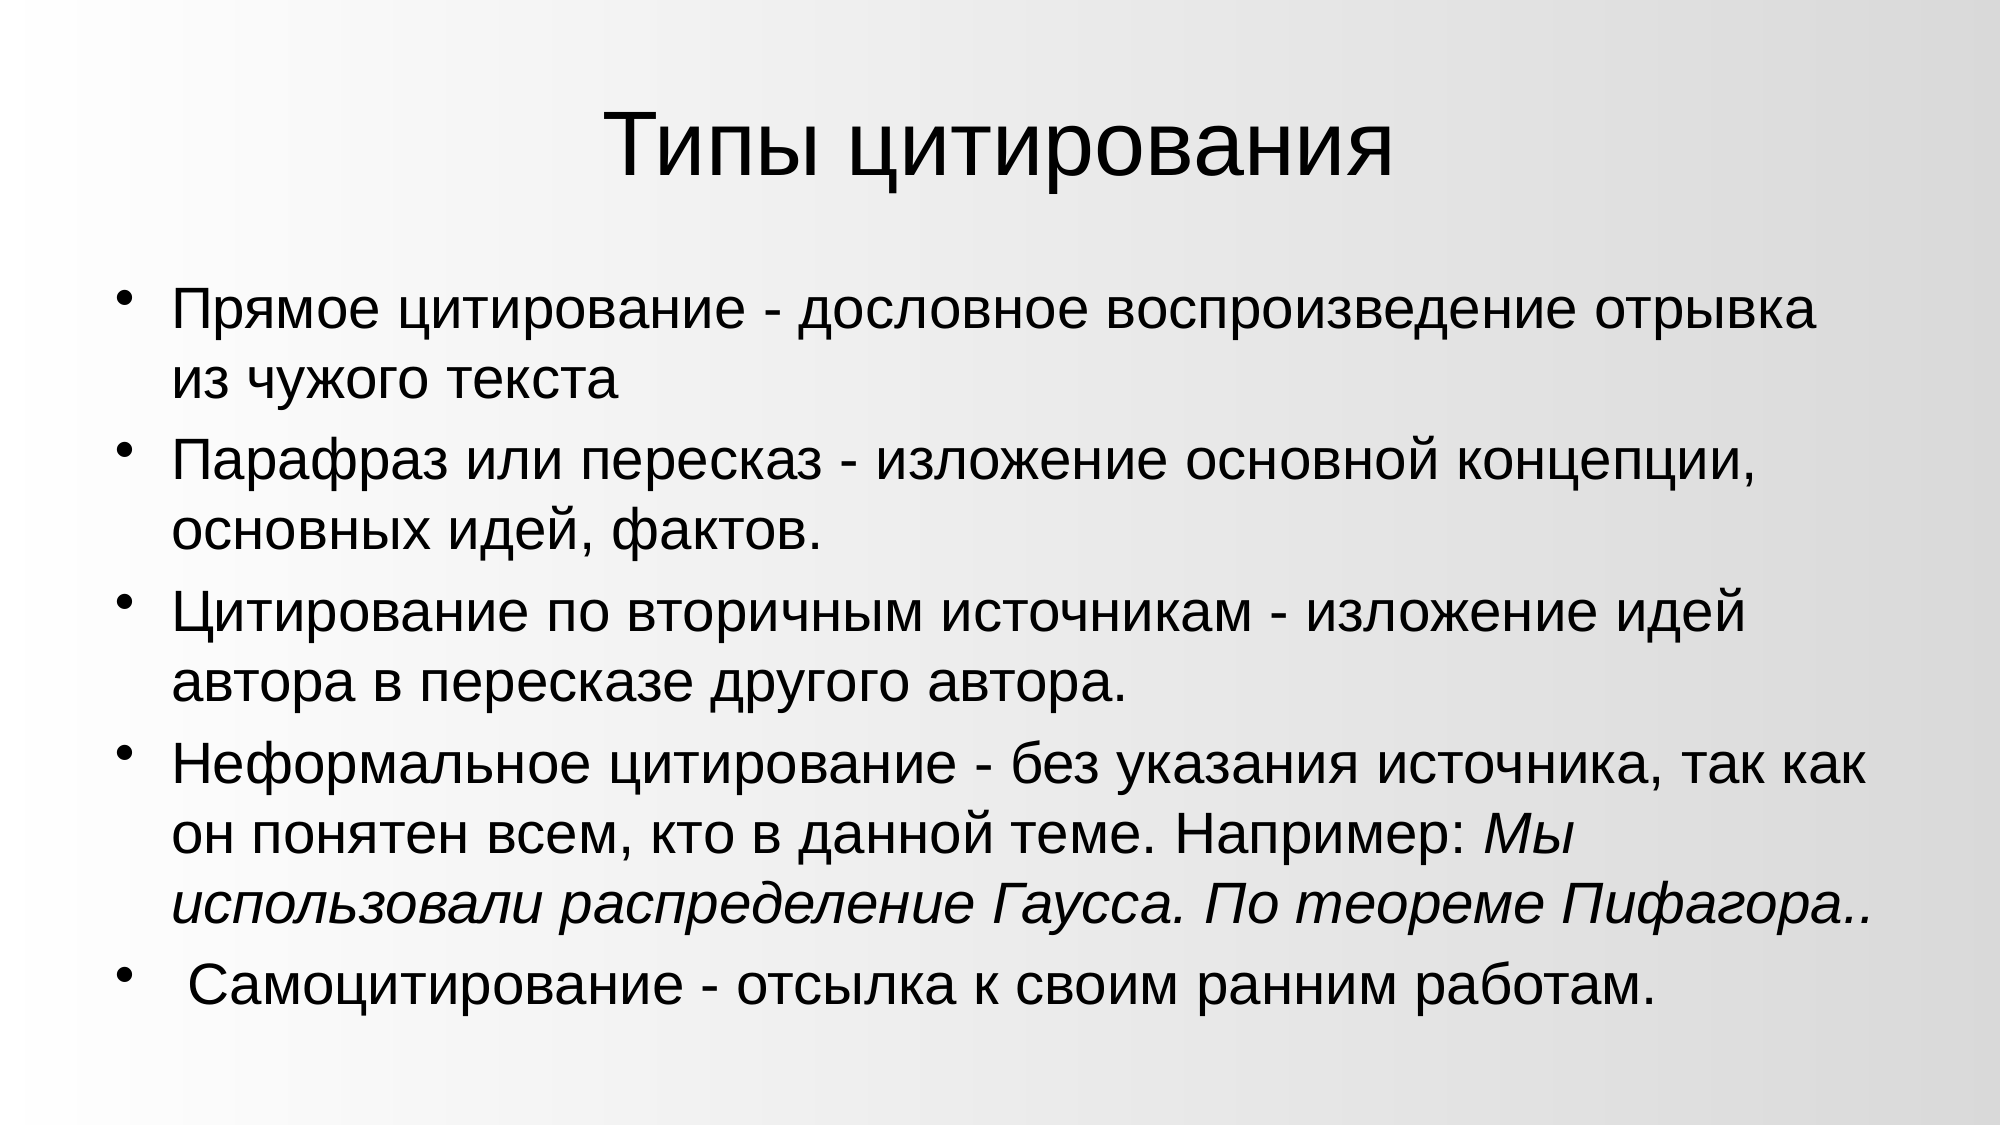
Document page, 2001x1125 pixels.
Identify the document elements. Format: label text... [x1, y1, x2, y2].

title Типы цитирования [99, 44, 1901, 233]
list Прямое цитирование - дословное воспроизведение отрывка из чужого текста Парафраз или пересказ - изложение основной концепции, основных идей, фактов. Цитирование по вторичным источникам - изложение идей автора в пересказе другого автора. Неформальное цитирование - без указания источника, так как он понятен всем, кто в данной теме. Например: Мы использовали распределение Гаусса. По теореме Пифагора.. Самоцитирование - отсылка к своим ранним работам. [99, 262, 1901, 1058]
